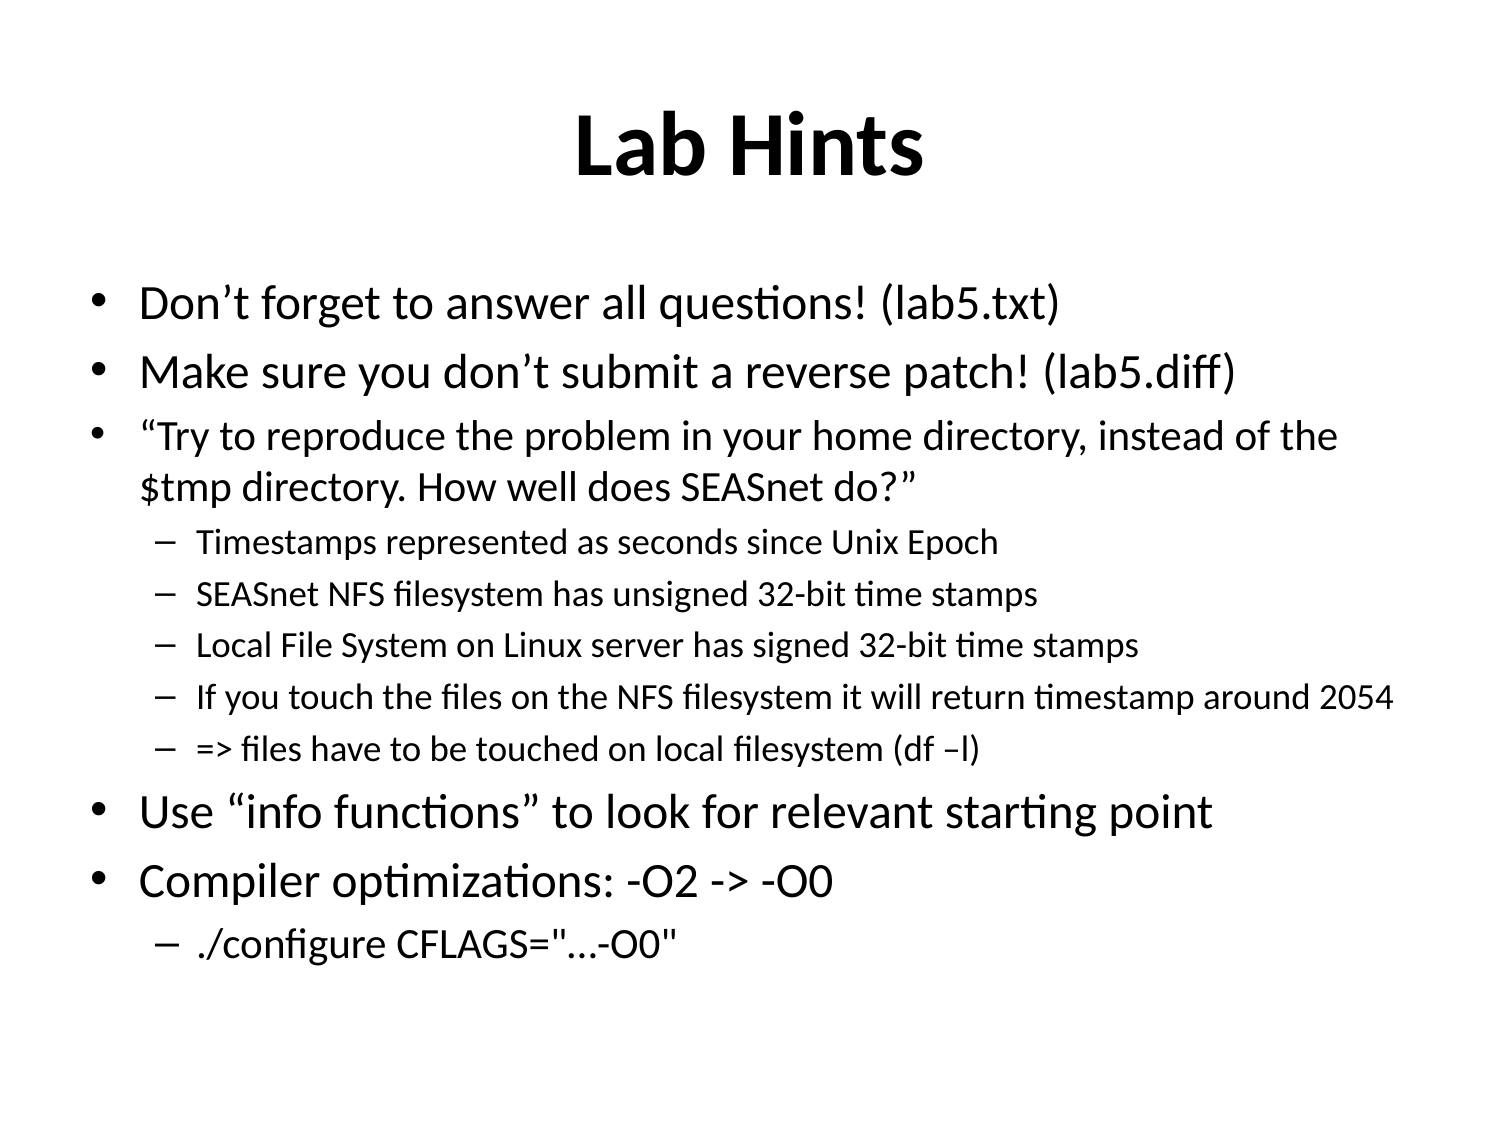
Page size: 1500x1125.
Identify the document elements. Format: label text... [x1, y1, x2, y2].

title Lab Hints [75, 45, 1425, 233]
list Don’t forget to answer all questions! (lab5.txt) Make sure you don’t submit a reverse patch! (lab5.diff) “Try to reproduce the problem in your home directory, instead of the $tmp directory. How well does SEASnet do?” Timestamps represented as seconds since Unix Epoch SEASnet NFS filesystem has unsigned 32-bit time stamps Local File System on Linux server has signed 32-bit time stamps If you touch the files on the NFS filesystem it will return timestamp around 2054 => files have to be touched on local filesystem (df –l) Use “info functions” to look for relevant starting point Compiler optimizations: -O2 -> -O0 ./configure CFLAGS="…-O0" [75, 262, 1425, 1005]
